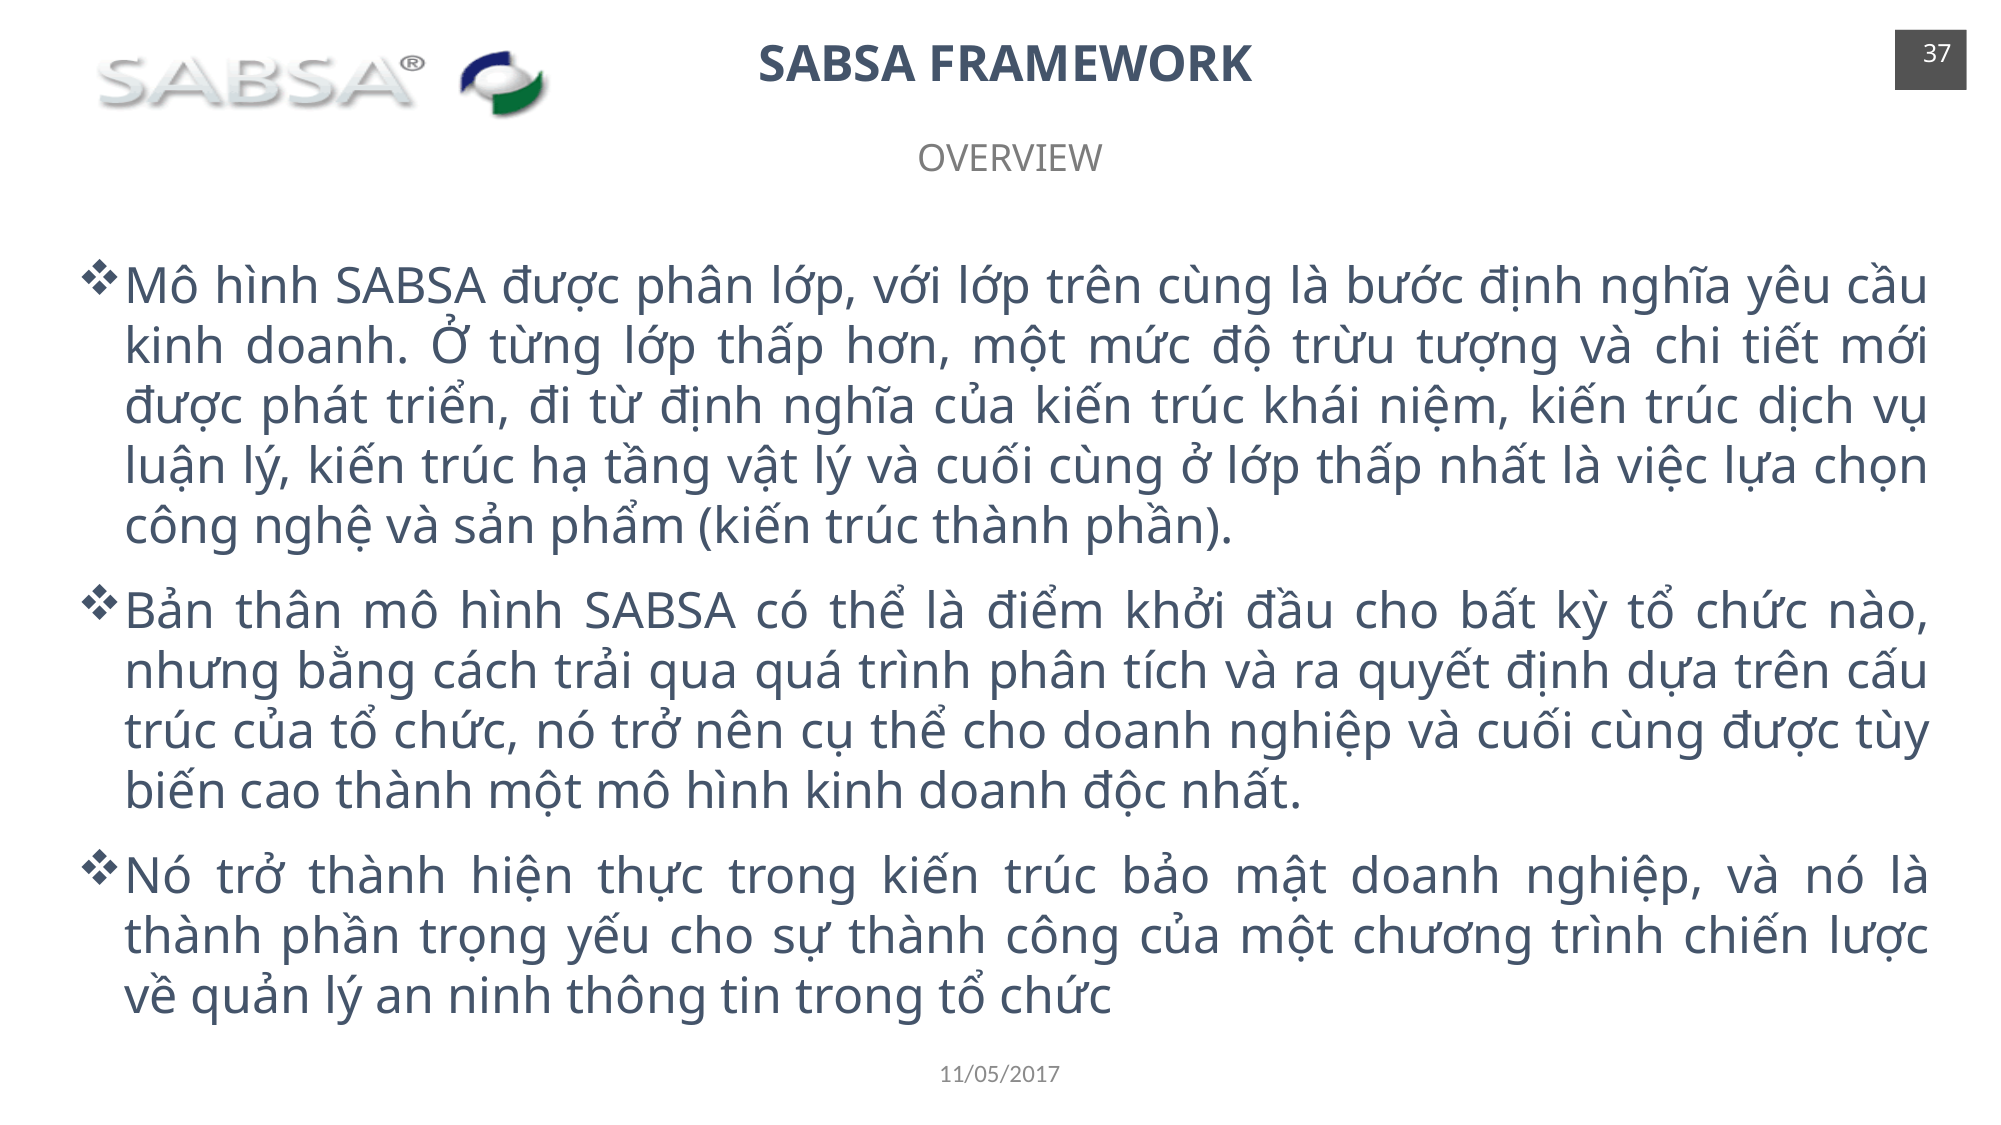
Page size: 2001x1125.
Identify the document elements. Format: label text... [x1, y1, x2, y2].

text_box Mô hình SABSA được phân lớp, với lớp trên cùng là bước định nghĩa yêu cầu kinh doanh. Ở từng lớp thấp hơn, một mức độ trừu tượng và chi tiết mới được phát triển, đi từ định nghĩa của kiến trúc khái niệm, kiến trúc dịch vụ luận lý, kiến trúc hạ tầng vật lý và cuối cùng ở lớp thấp nhất là việc lựa chọn công nghệ và sản phẩm (kiến trúc thành phần). Bản thân mô hình SABSA có thể là điểm khởi đầu cho bất kỳ tổ chức nào, nhưng bằng cách trải qua quá trình phân tích và ra quyết định dựa trên cấu trúc của tổ chức, nó trở nên cụ thể cho doanh nghiệp và cuối cùng được tùy biến cao thành một mô hình kinh doanh độc nhất. Nó trở thành hiện thực trong kiến trúc bảo mật doanh nghiệp, và nó là thành phần trọng yếu cho sự thành công của một chương trình chiến lược về quản lý an ninh thông tin trong tổ chức [77, 253, 1932, 1024]
slide_number 37 [1895, 29, 1967, 90]
text_box OVERVIEW [876, 113, 1144, 199]
picture [73, 46, 587, 131]
text_box SABSA FRAMEWORK [457, 23, 1554, 99]
footer 11/05/2017 [662, 1042, 1338, 1103]
